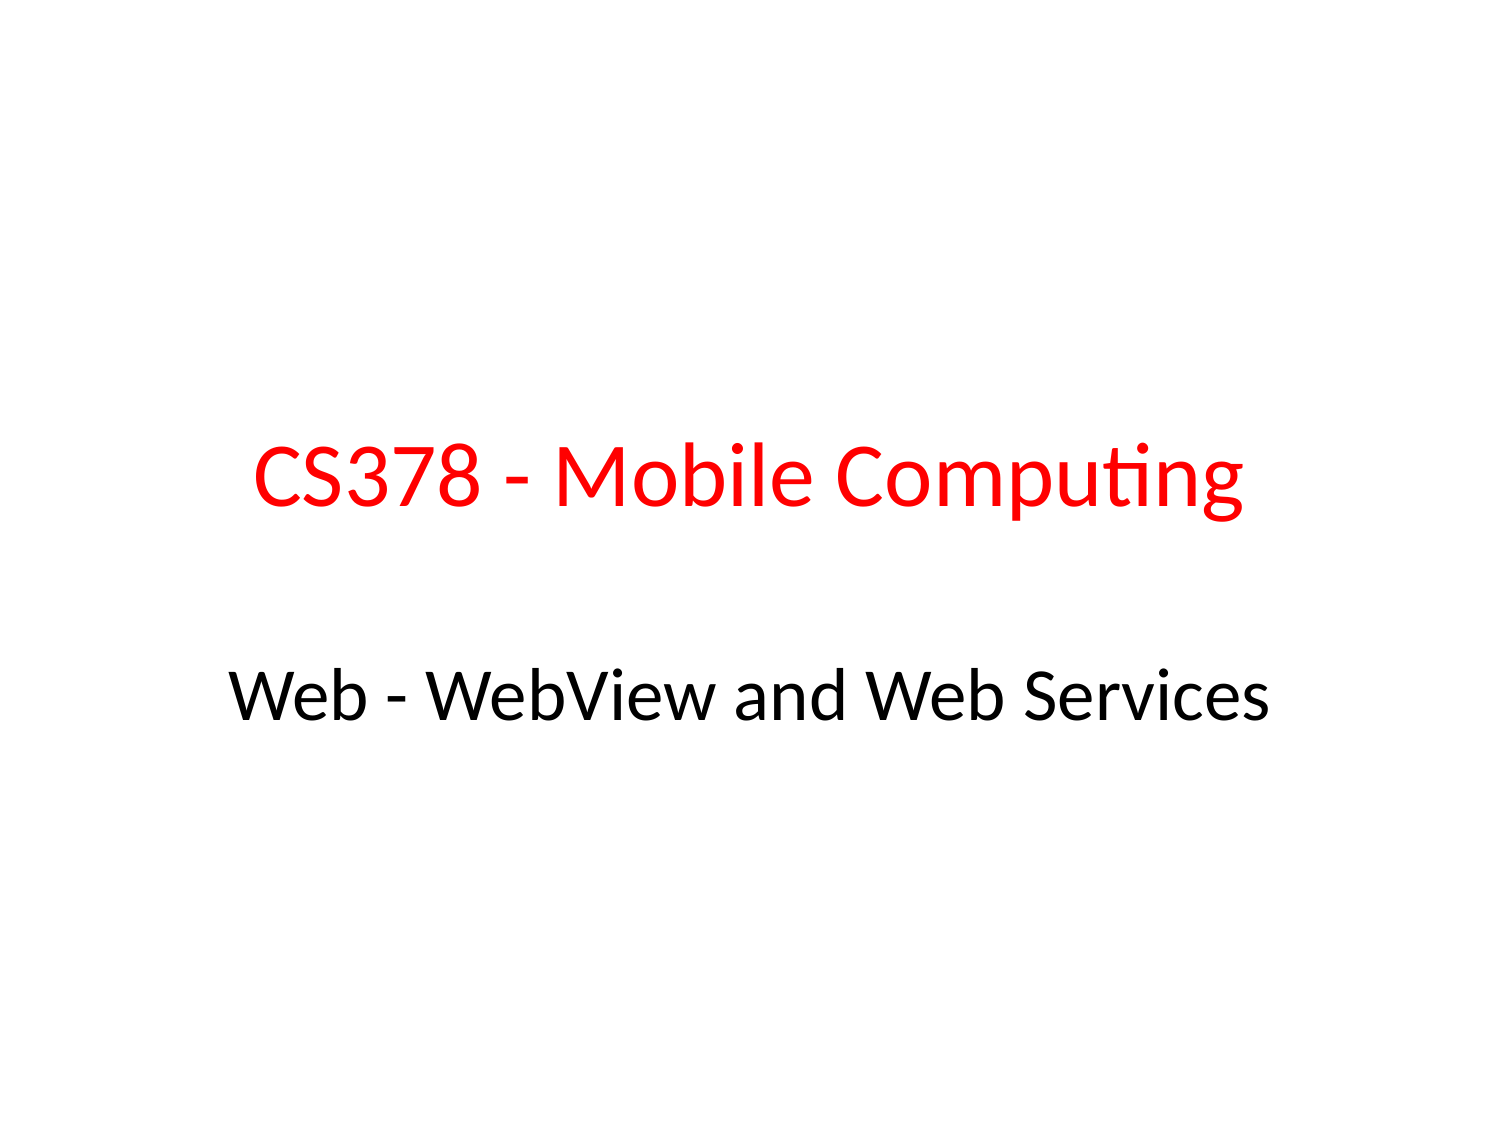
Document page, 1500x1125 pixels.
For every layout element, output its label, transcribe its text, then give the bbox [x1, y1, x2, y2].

subtitle Web - WebView and Web Services [187, 637, 1313, 925]
title CS378 - Mobile Computing [112, 349, 1388, 591]
